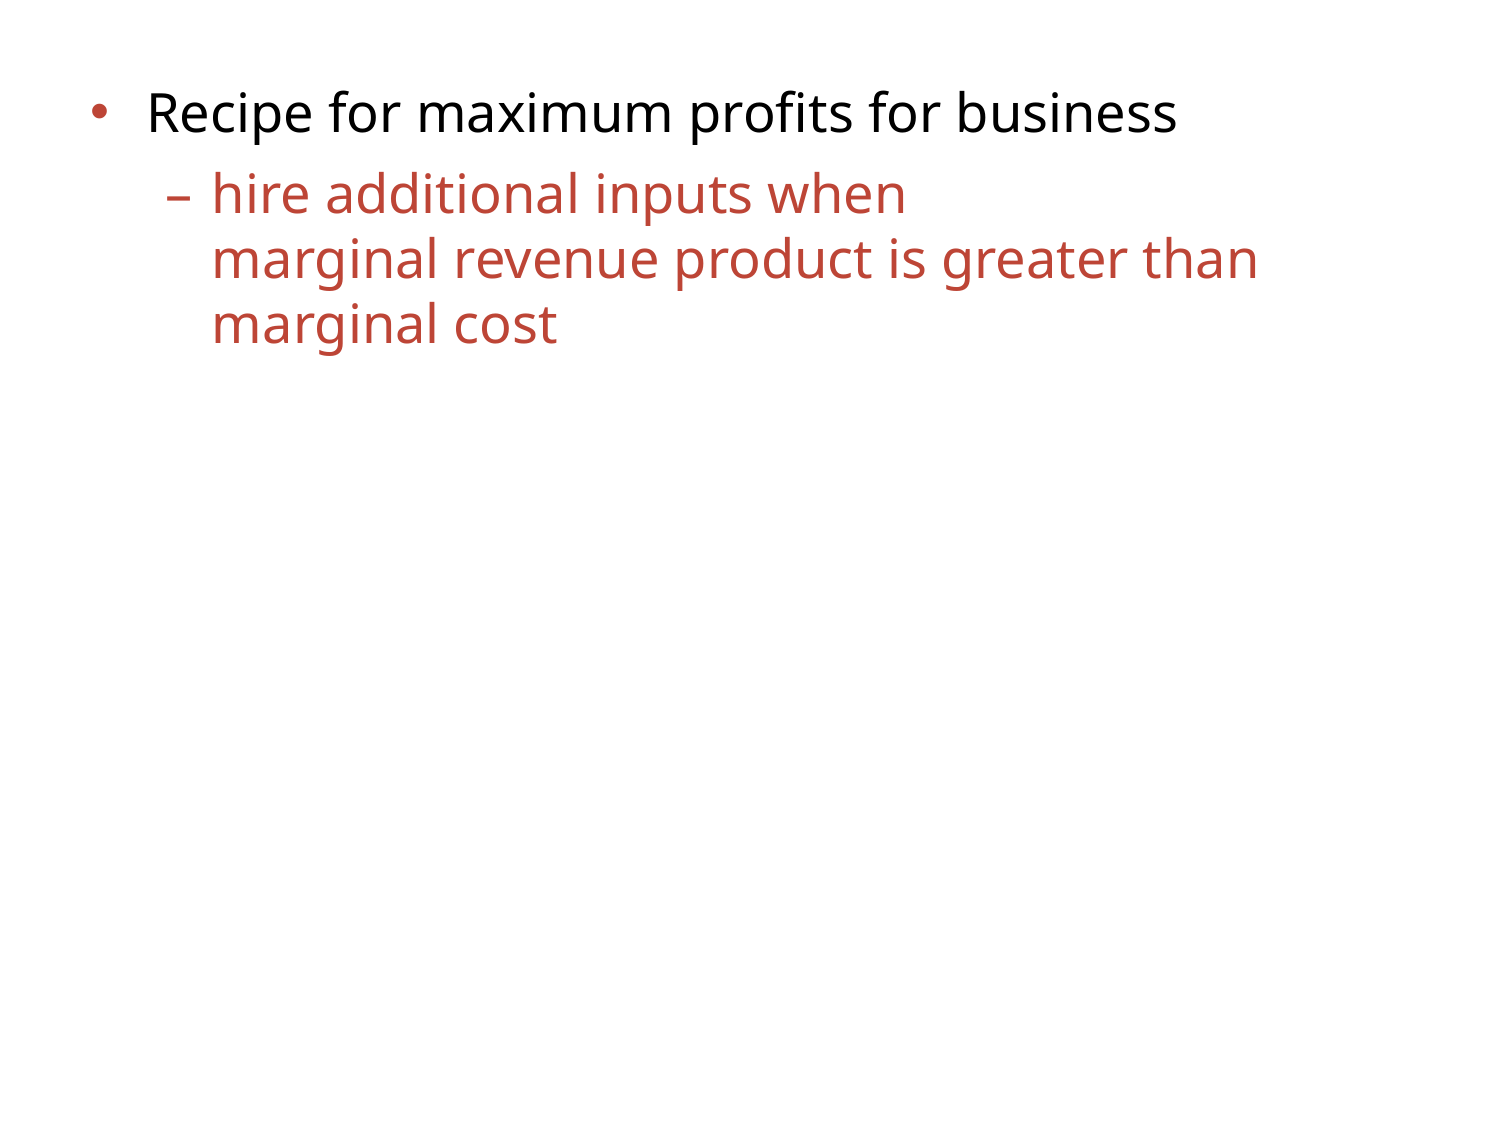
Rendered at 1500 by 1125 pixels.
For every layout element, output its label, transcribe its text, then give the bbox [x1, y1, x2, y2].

list Recipe for maximum profits for business hire additional inputs when marginal revenue product is greater than marginal cost [75, 70, 1500, 998]
